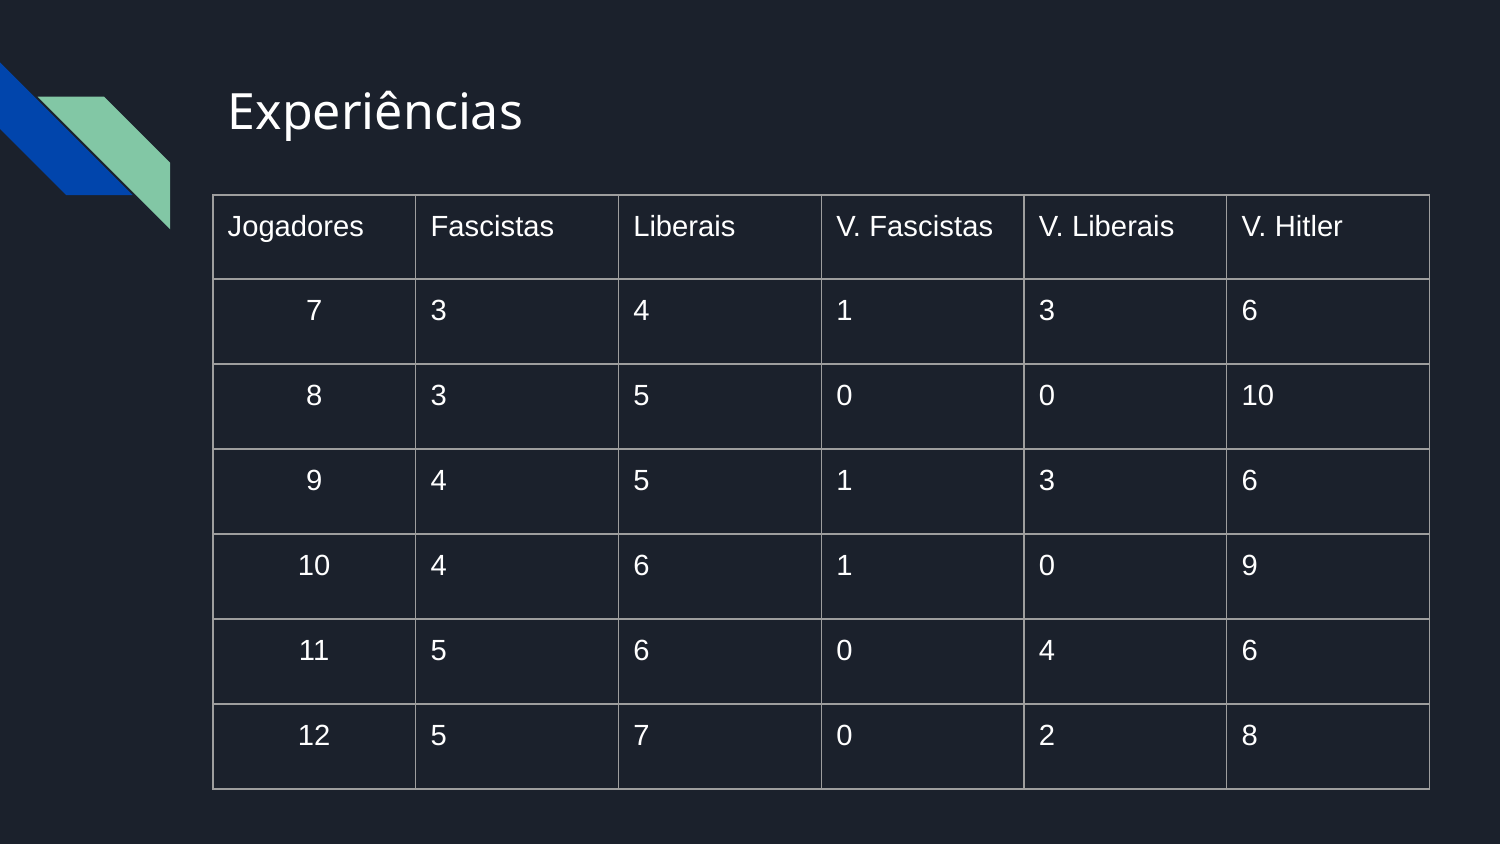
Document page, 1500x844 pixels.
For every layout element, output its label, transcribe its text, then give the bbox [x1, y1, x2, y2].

table_cell 1 [822, 535, 1023, 618]
table_cell 7 [619, 705, 821, 788]
table_cell 0 [822, 705, 1023, 788]
table_cell 3 [1025, 450, 1226, 533]
table_cell 4 [1025, 620, 1226, 703]
table_cell 10 [214, 535, 415, 618]
table_cell 6 [1227, 620, 1429, 703]
table_cell 6 [1227, 450, 1429, 533]
table_cell 8 [1227, 705, 1429, 788]
table_cell 8 [214, 365, 415, 448]
table_header Fascistas [416, 196, 618, 278]
table_cell 3 [416, 365, 618, 448]
table_header Liberais [619, 196, 821, 278]
table_cell 6 [619, 620, 821, 703]
table_header V. Hitler [1227, 196, 1429, 278]
table_cell 0 [822, 365, 1023, 448]
table_cell 0 [822, 620, 1023, 703]
table_cell 1 [822, 280, 1023, 363]
table_cell 4 [416, 450, 618, 533]
table_cell 4 [619, 280, 821, 363]
table_cell 2 [1025, 705, 1226, 788]
table_cell 5 [619, 365, 821, 448]
table_cell 6 [1227, 280, 1429, 363]
table_cell 3 [416, 280, 618, 363]
table_cell 0 [1025, 535, 1226, 618]
table_cell 4 [416, 535, 618, 618]
table_cell 9 [1227, 535, 1429, 618]
table_cell 3 [1025, 280, 1226, 363]
table_cell 1 [822, 450, 1023, 533]
table_cell 7 [214, 280, 415, 363]
table_cell 11 [214, 620, 415, 703]
table_cell 12 [214, 705, 415, 788]
table_cell 6 [619, 535, 821, 618]
table_header V. Liberais [1025, 196, 1226, 278]
table_header Jogadores [214, 196, 415, 278]
table_cell 5 [416, 620, 618, 703]
table_cell 0 [1025, 365, 1226, 448]
table_cell 9 [214, 450, 415, 533]
title Experiências [212, 64, 1368, 194]
table_cell 10 [1227, 365, 1429, 448]
table_cell 5 [416, 705, 618, 788]
table_header V. Fascistas [822, 196, 1023, 278]
table_cell 5 [619, 450, 821, 533]
